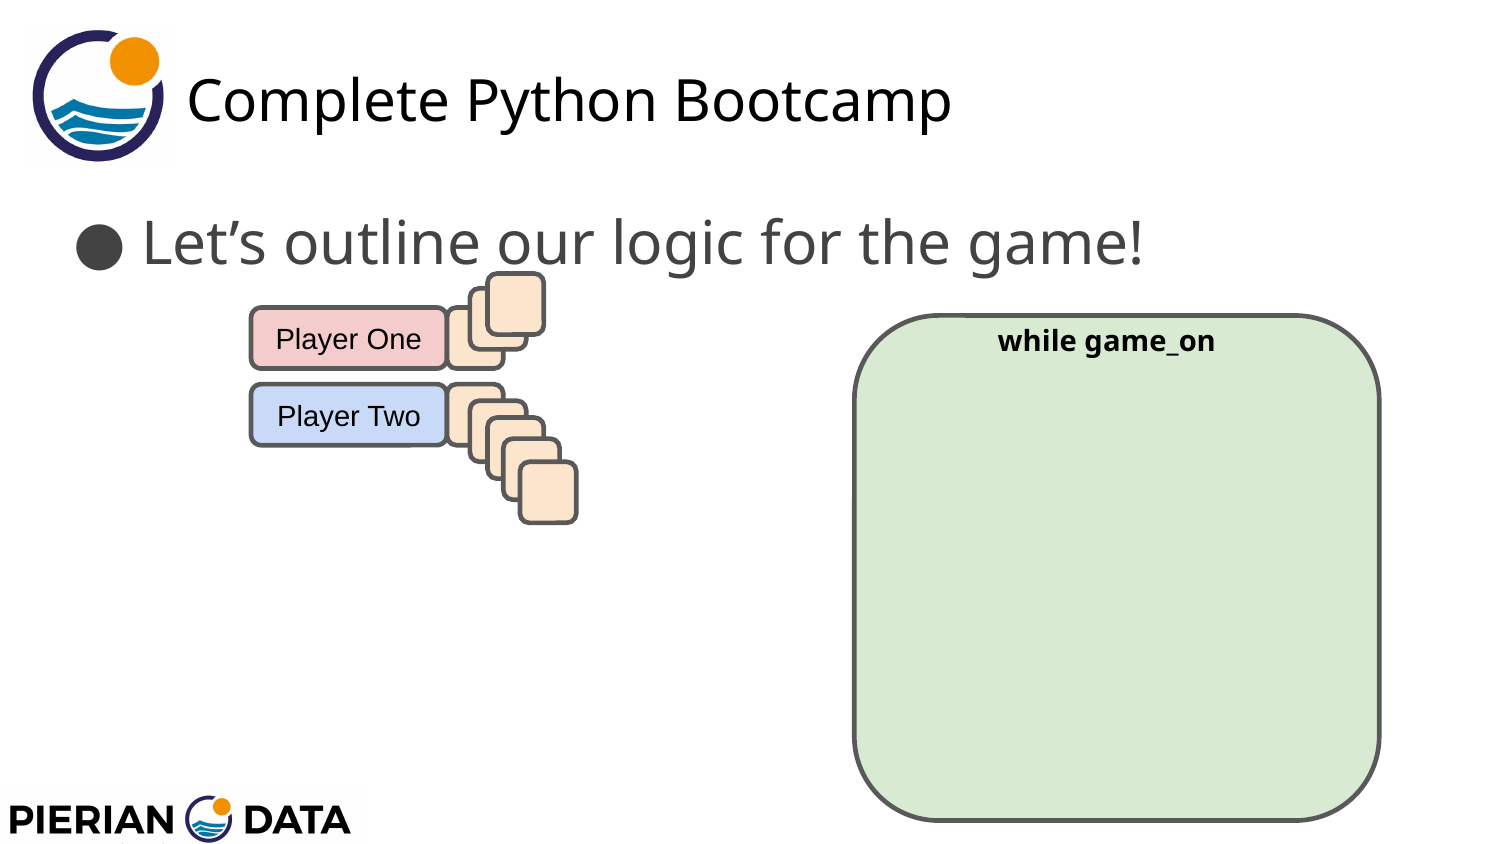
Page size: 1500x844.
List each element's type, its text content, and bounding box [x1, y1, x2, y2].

text_box [487, 417, 544, 479]
text_box Player Two [251, 384, 447, 446]
text_box [469, 400, 527, 462]
text_box [487, 273, 544, 335]
text_box [469, 288, 527, 350]
text_box [855, 750, 1379, 821]
picture [24, 24, 172, 167]
text_box [446, 384, 504, 446]
text_box [503, 438, 560, 500]
picture [0, 787, 368, 844]
list Let’s outline our logic for the game! [51, 189, 1476, 750]
title Complete Python Bootcamp [176, 48, 1449, 143]
text_box [446, 307, 504, 369]
text_box while game_on [921, 307, 1293, 369]
text_box [519, 461, 577, 523]
text_box Player One [251, 307, 447, 369]
